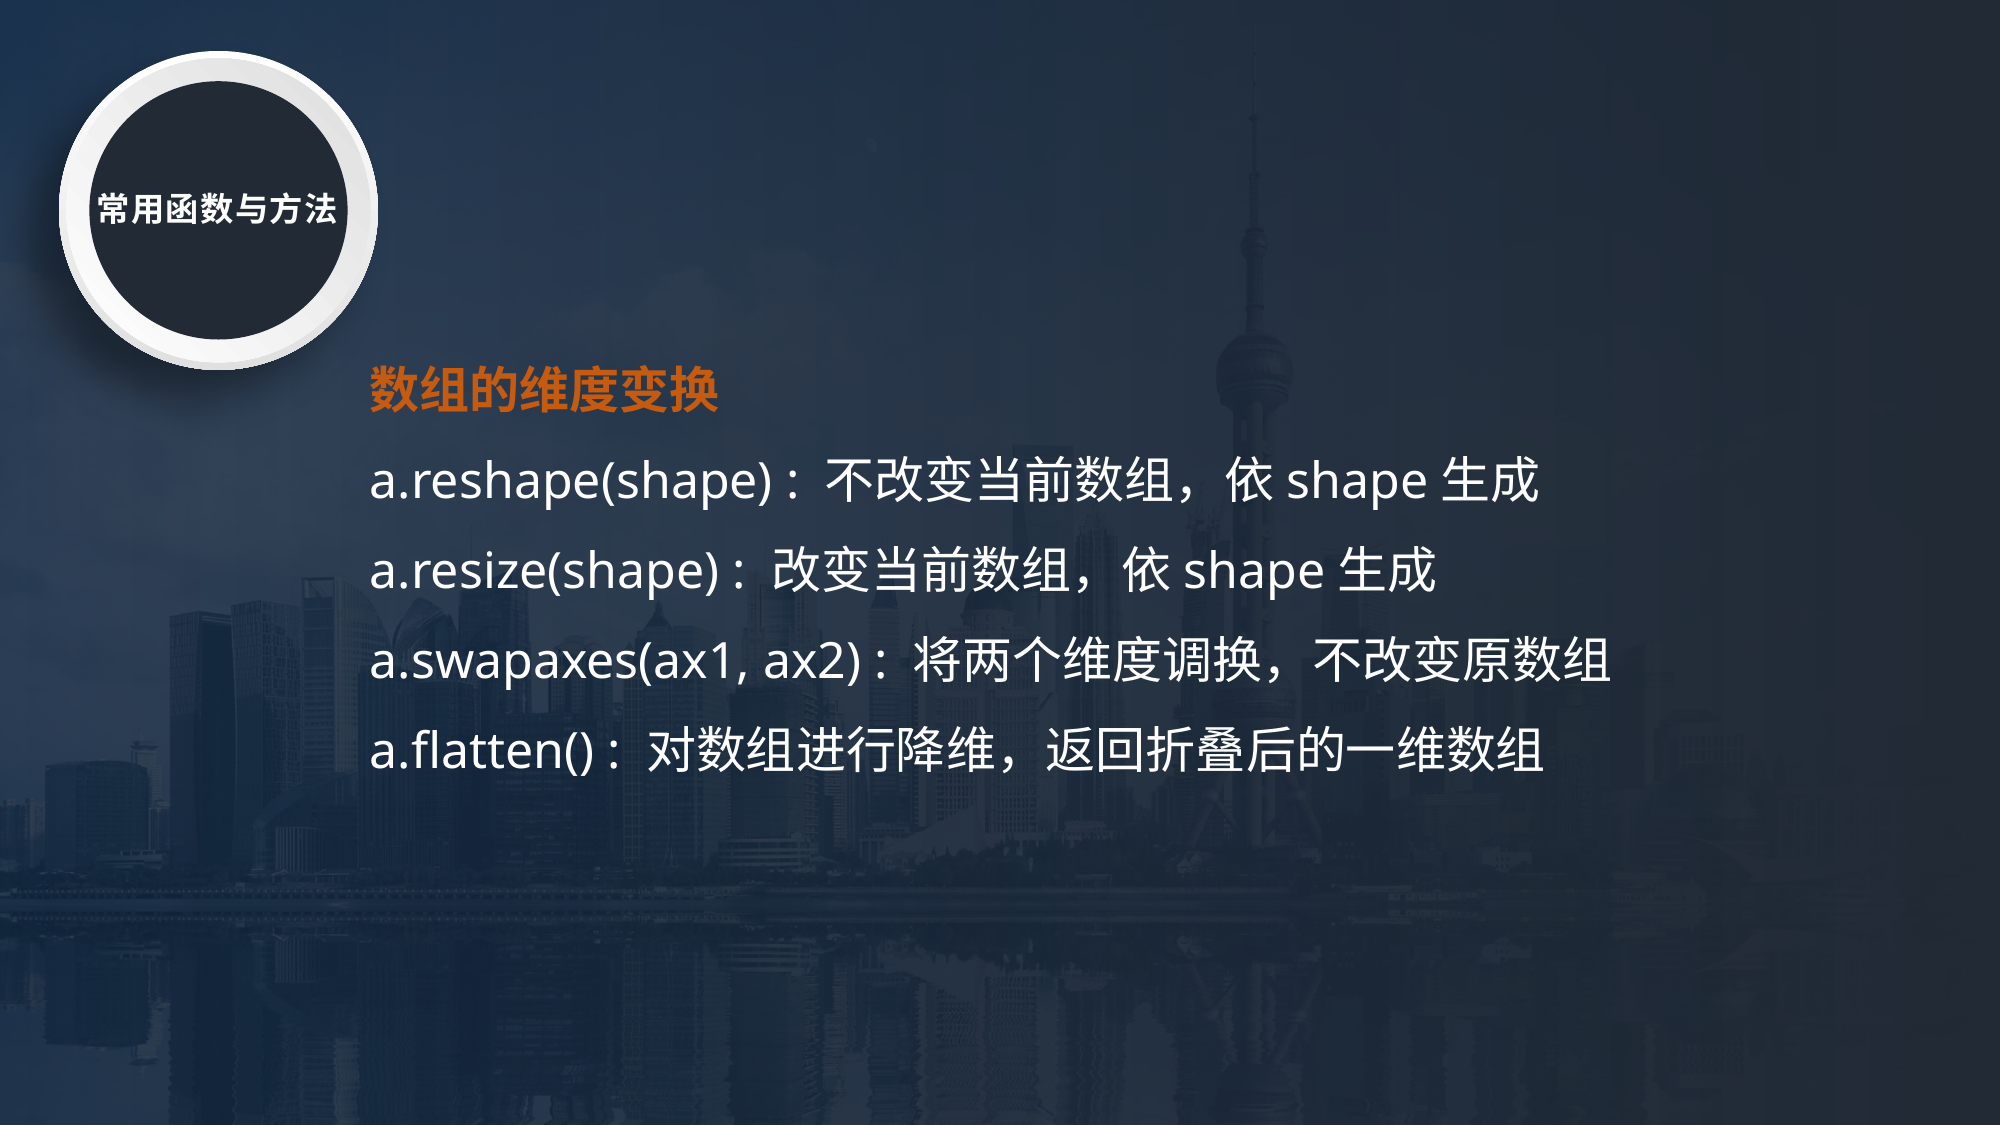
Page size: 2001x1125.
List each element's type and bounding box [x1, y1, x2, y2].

text_box [58, 50, 378, 370]
picture [0, 0, 2000, 1125]
